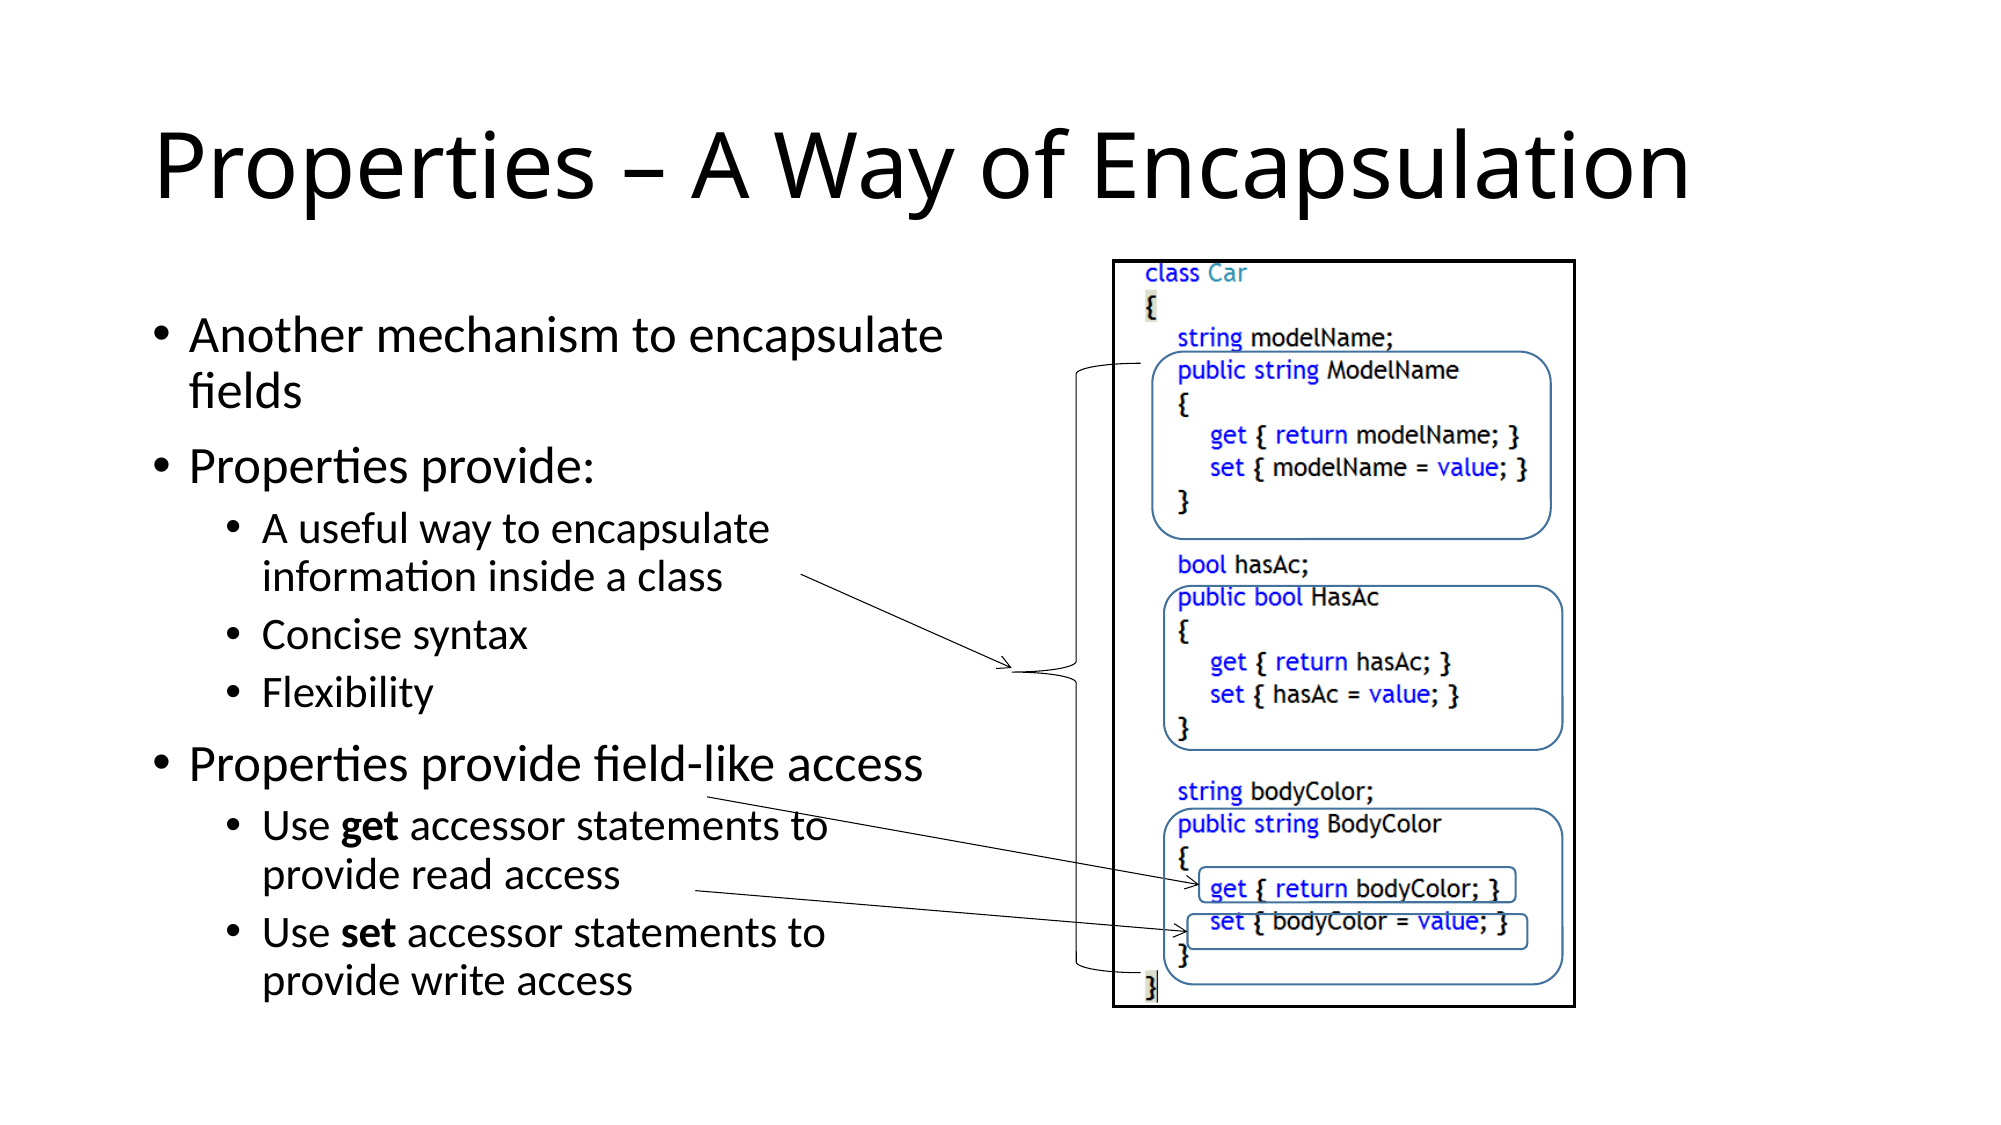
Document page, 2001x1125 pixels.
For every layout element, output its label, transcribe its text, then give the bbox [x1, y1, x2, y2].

text_box [1075, 932, 1114, 973]
text_box [1075, 885, 1114, 890]
text_box [1011, 363, 1114, 796]
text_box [695, 890, 1188, 932]
list Another mechanism to encapsulate fields Properties provide: A useful way to encapsulate information inside a class Concise syntax Flexibility Properties provide field-like access Use get accessor statements to provide read access Use set accessor statements to provide write access [137, 299, 988, 1014]
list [1114, 262, 1573, 1005]
title Properties – A Way of Encapsulation [137, 59, 1863, 278]
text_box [706, 796, 1200, 885]
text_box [800, 574, 1012, 672]
